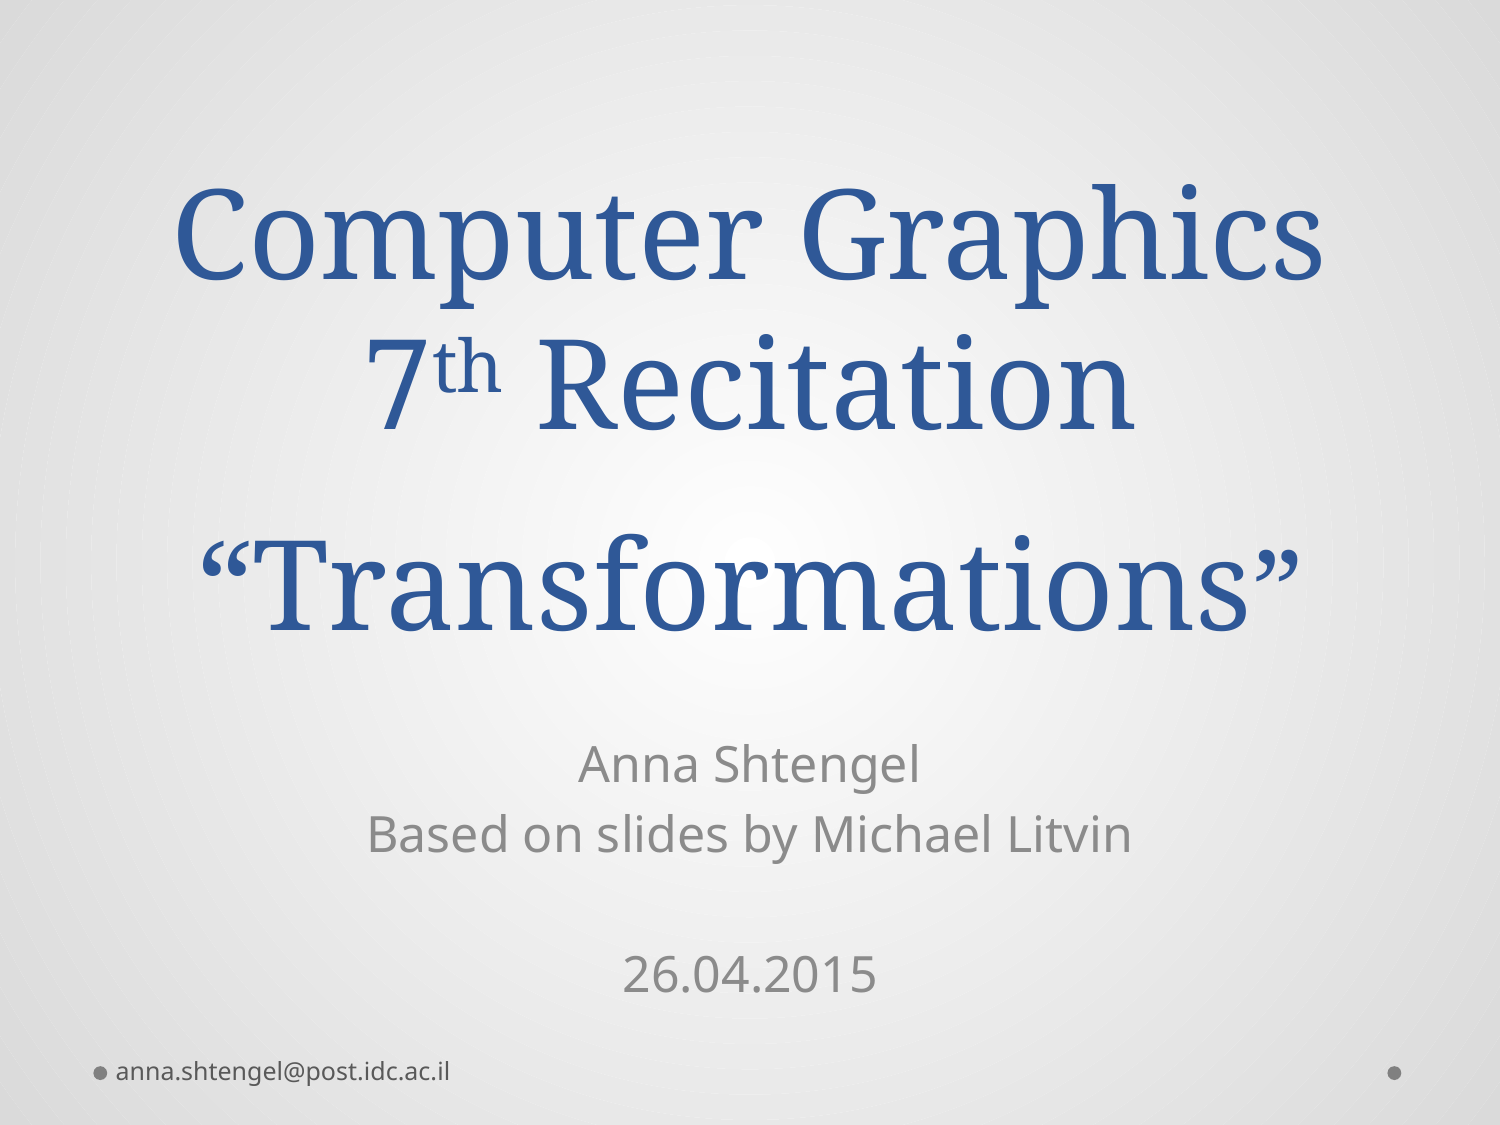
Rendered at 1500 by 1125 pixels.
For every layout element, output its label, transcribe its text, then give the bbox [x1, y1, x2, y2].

footer anna.shtengel@post.idc.ac.il [108, 1042, 576, 1103]
subtitle Anna Shtengel Based on slides by Michael Litvin 26.04.2015 [225, 725, 1275, 1050]
title Computer Graphics 7th Recitation “Transformations” [112, 99, 1388, 663]
